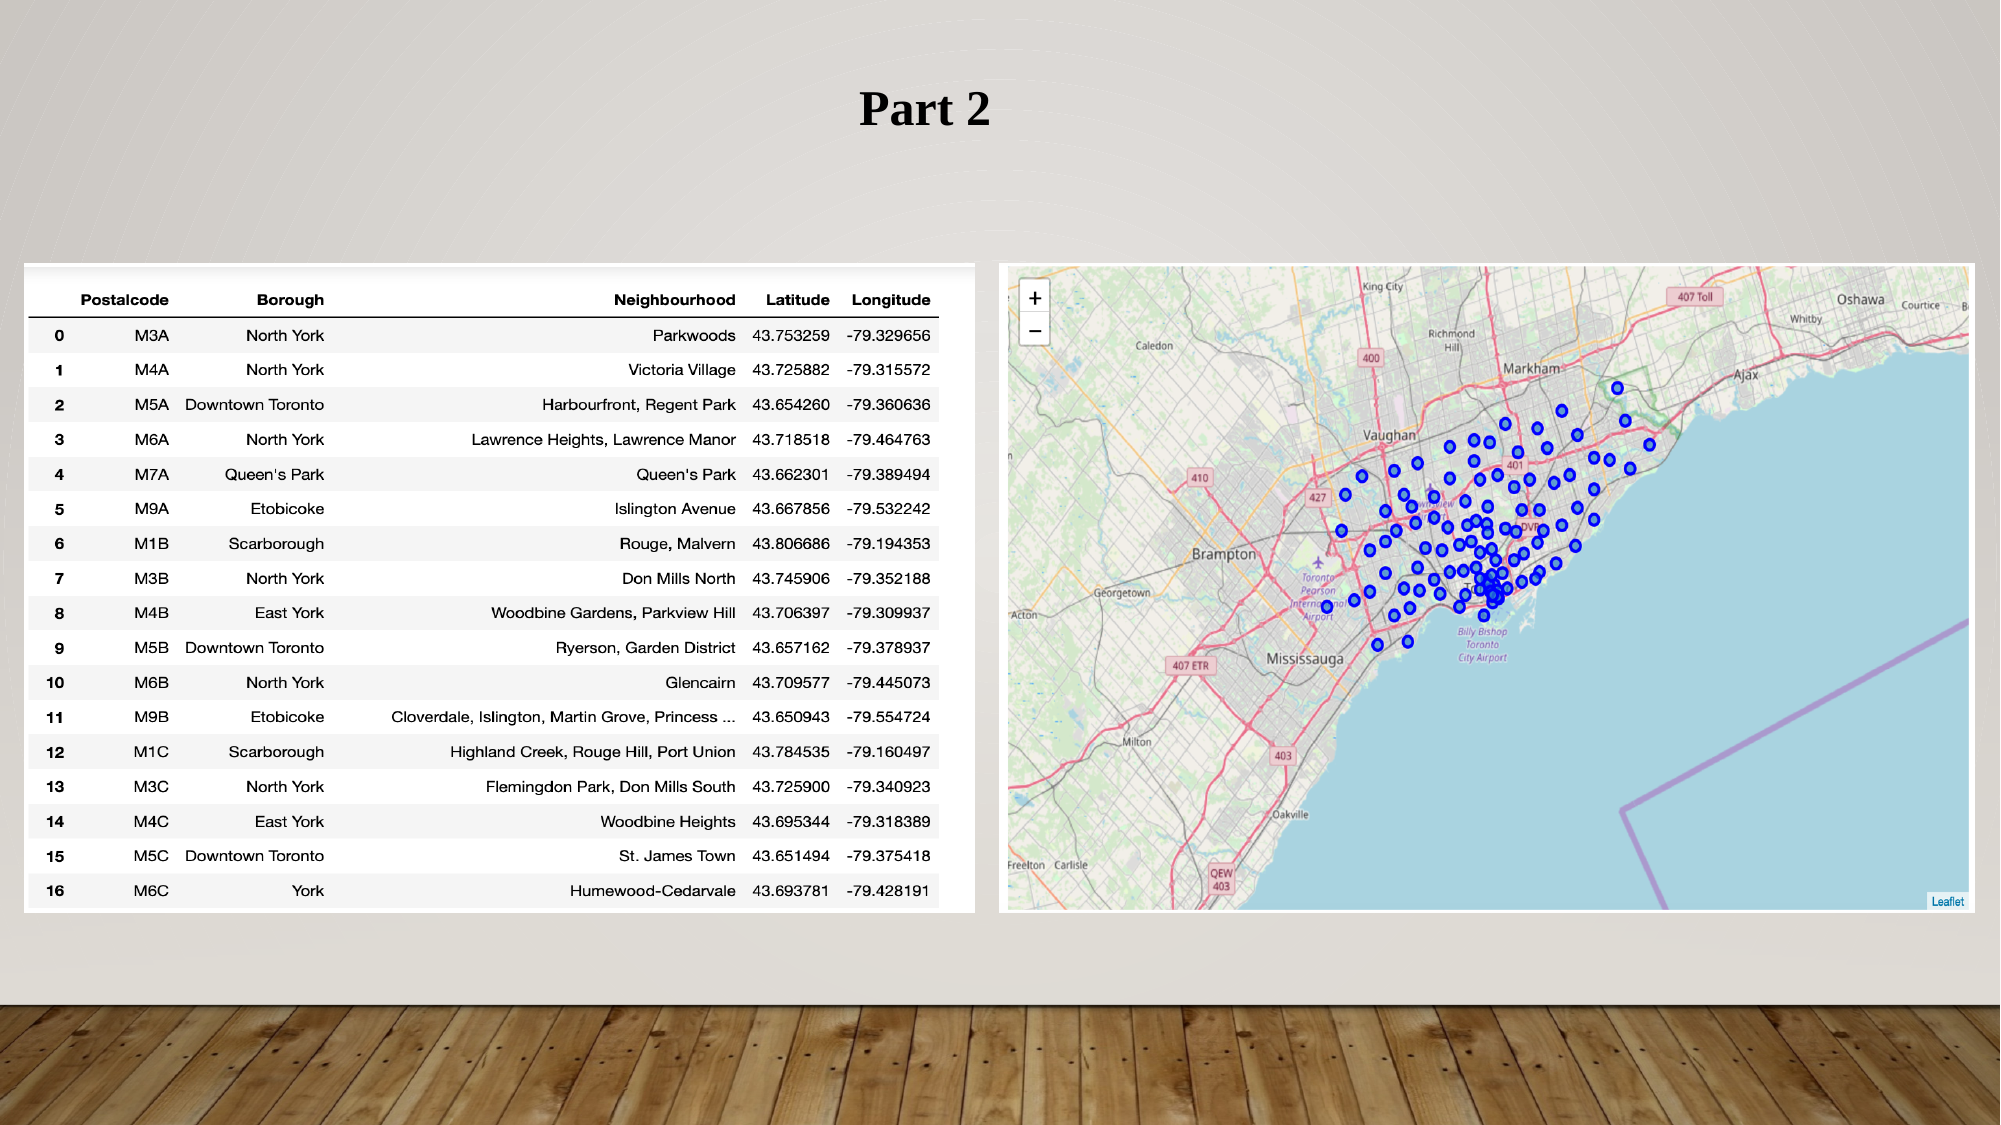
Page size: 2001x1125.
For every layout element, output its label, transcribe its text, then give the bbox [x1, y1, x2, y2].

picture [0, 1005, 2000, 1125]
text_box Part 2 [844, 68, 1007, 144]
picture [999, 263, 1976, 913]
picture [24, 263, 976, 913]
